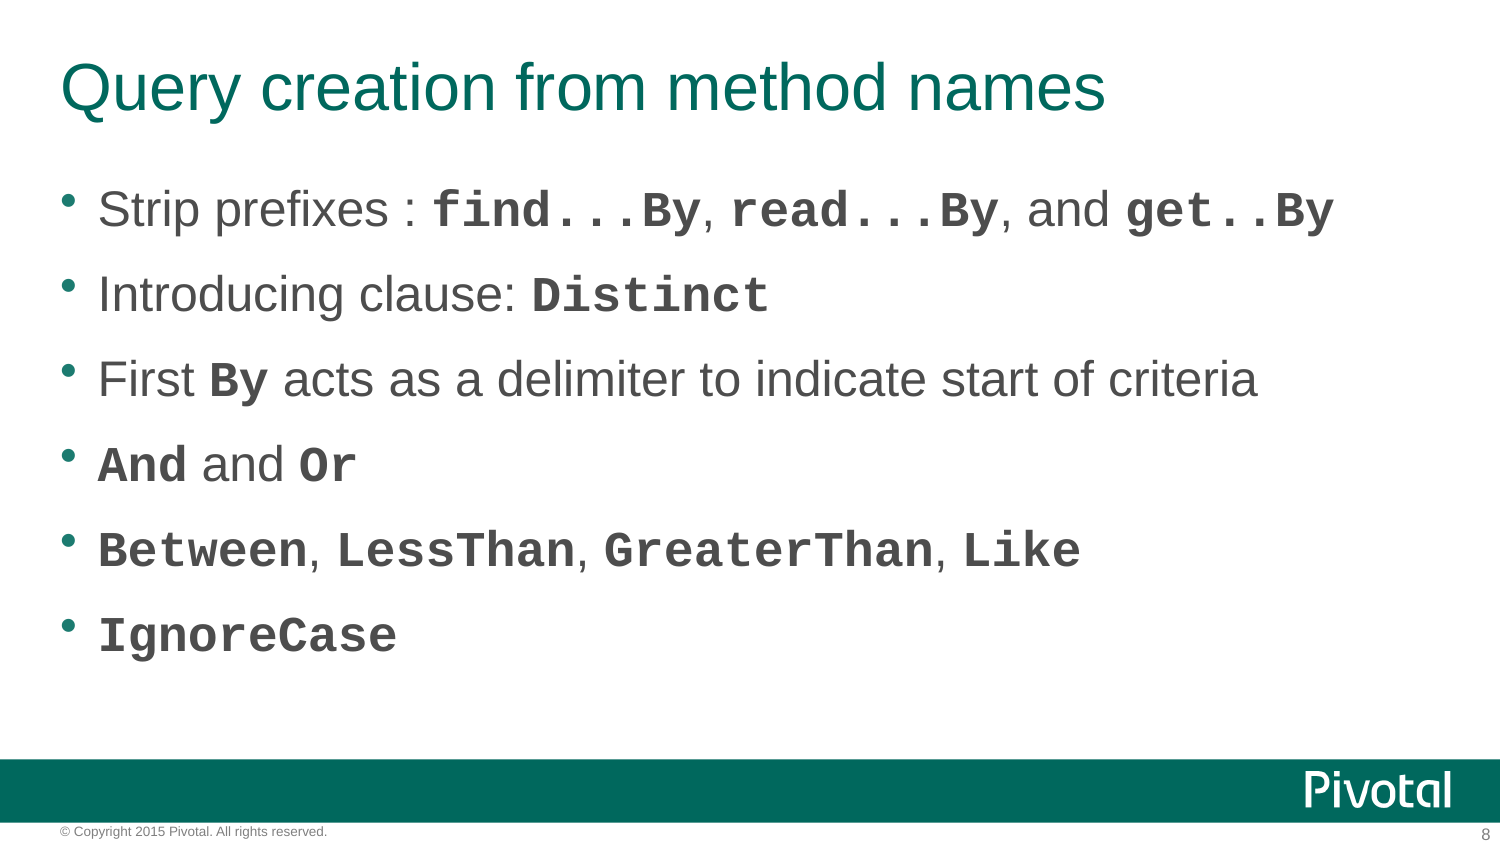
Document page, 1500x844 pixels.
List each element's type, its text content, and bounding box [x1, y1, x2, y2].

list Strip prefixes : find...By, read...By, and get..By Introducing clause: Distinct First By acts as a delimiter to indicate start of criteria And and Or Between, LessThan, GreaterThan, Like IgnoreCase [60, 176, 1440, 732]
title Query creation from method names [60, 53, 1440, 129]
picture [1304, 768, 1452, 811]
